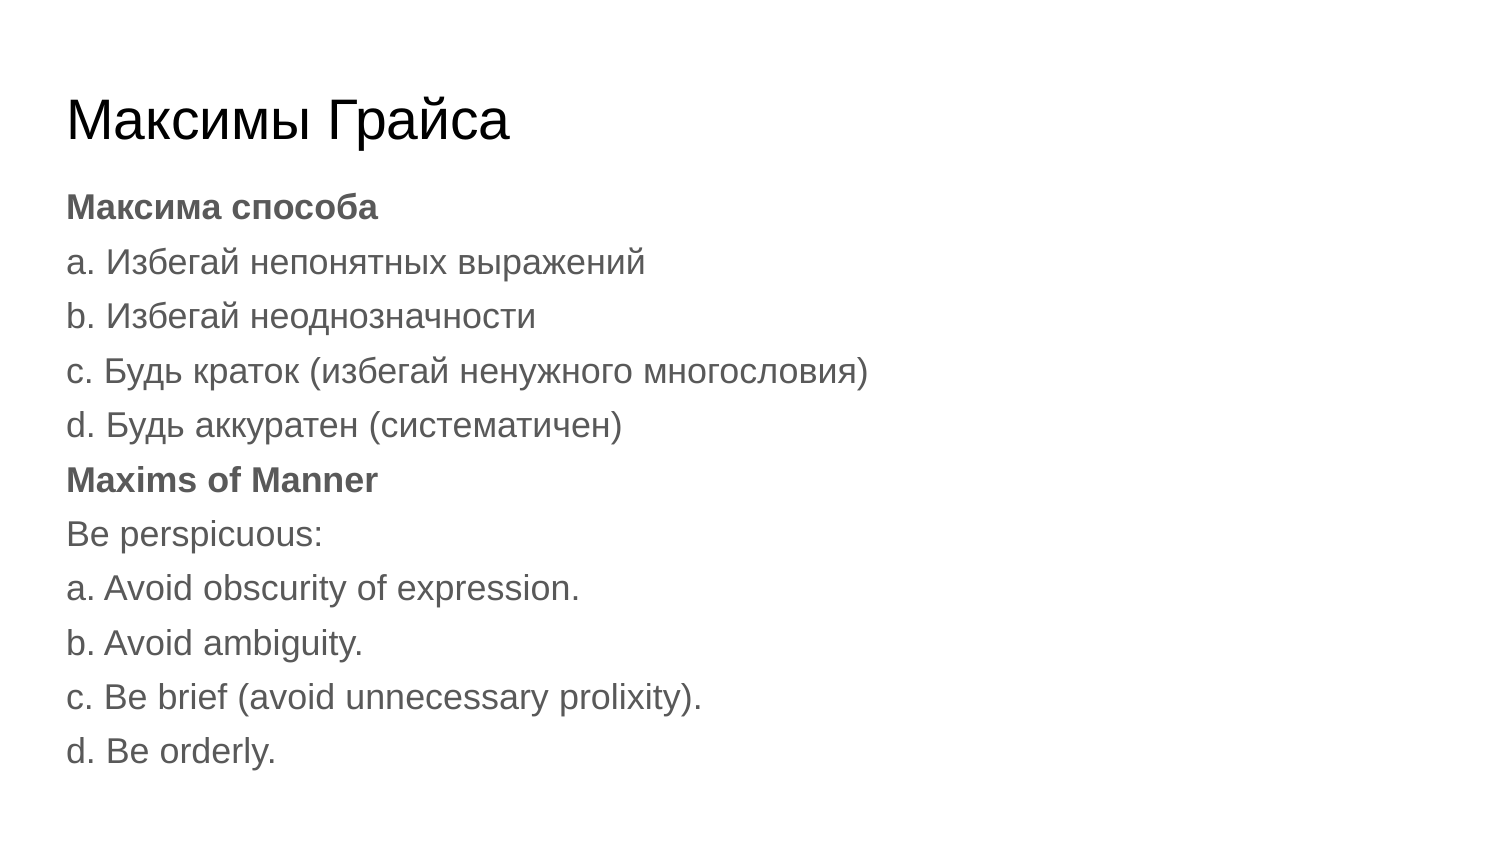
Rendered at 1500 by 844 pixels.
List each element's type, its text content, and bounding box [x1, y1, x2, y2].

list Максима способа a. Избегай непонятных выражений b. Избегай неоднозначности c. Будь краток (избегай ненужного многословия) d. Будь аккуратен (систематичен) Maxims of Manner Be perspicuous: a. Avoid obscurity of expression. b. Avoid ambiguity. c. Be brief (avoid unnecessary prolixity). d. Be orderly. [51, 166, 1449, 790]
title Максимы Грайса [51, 72, 1449, 166]
